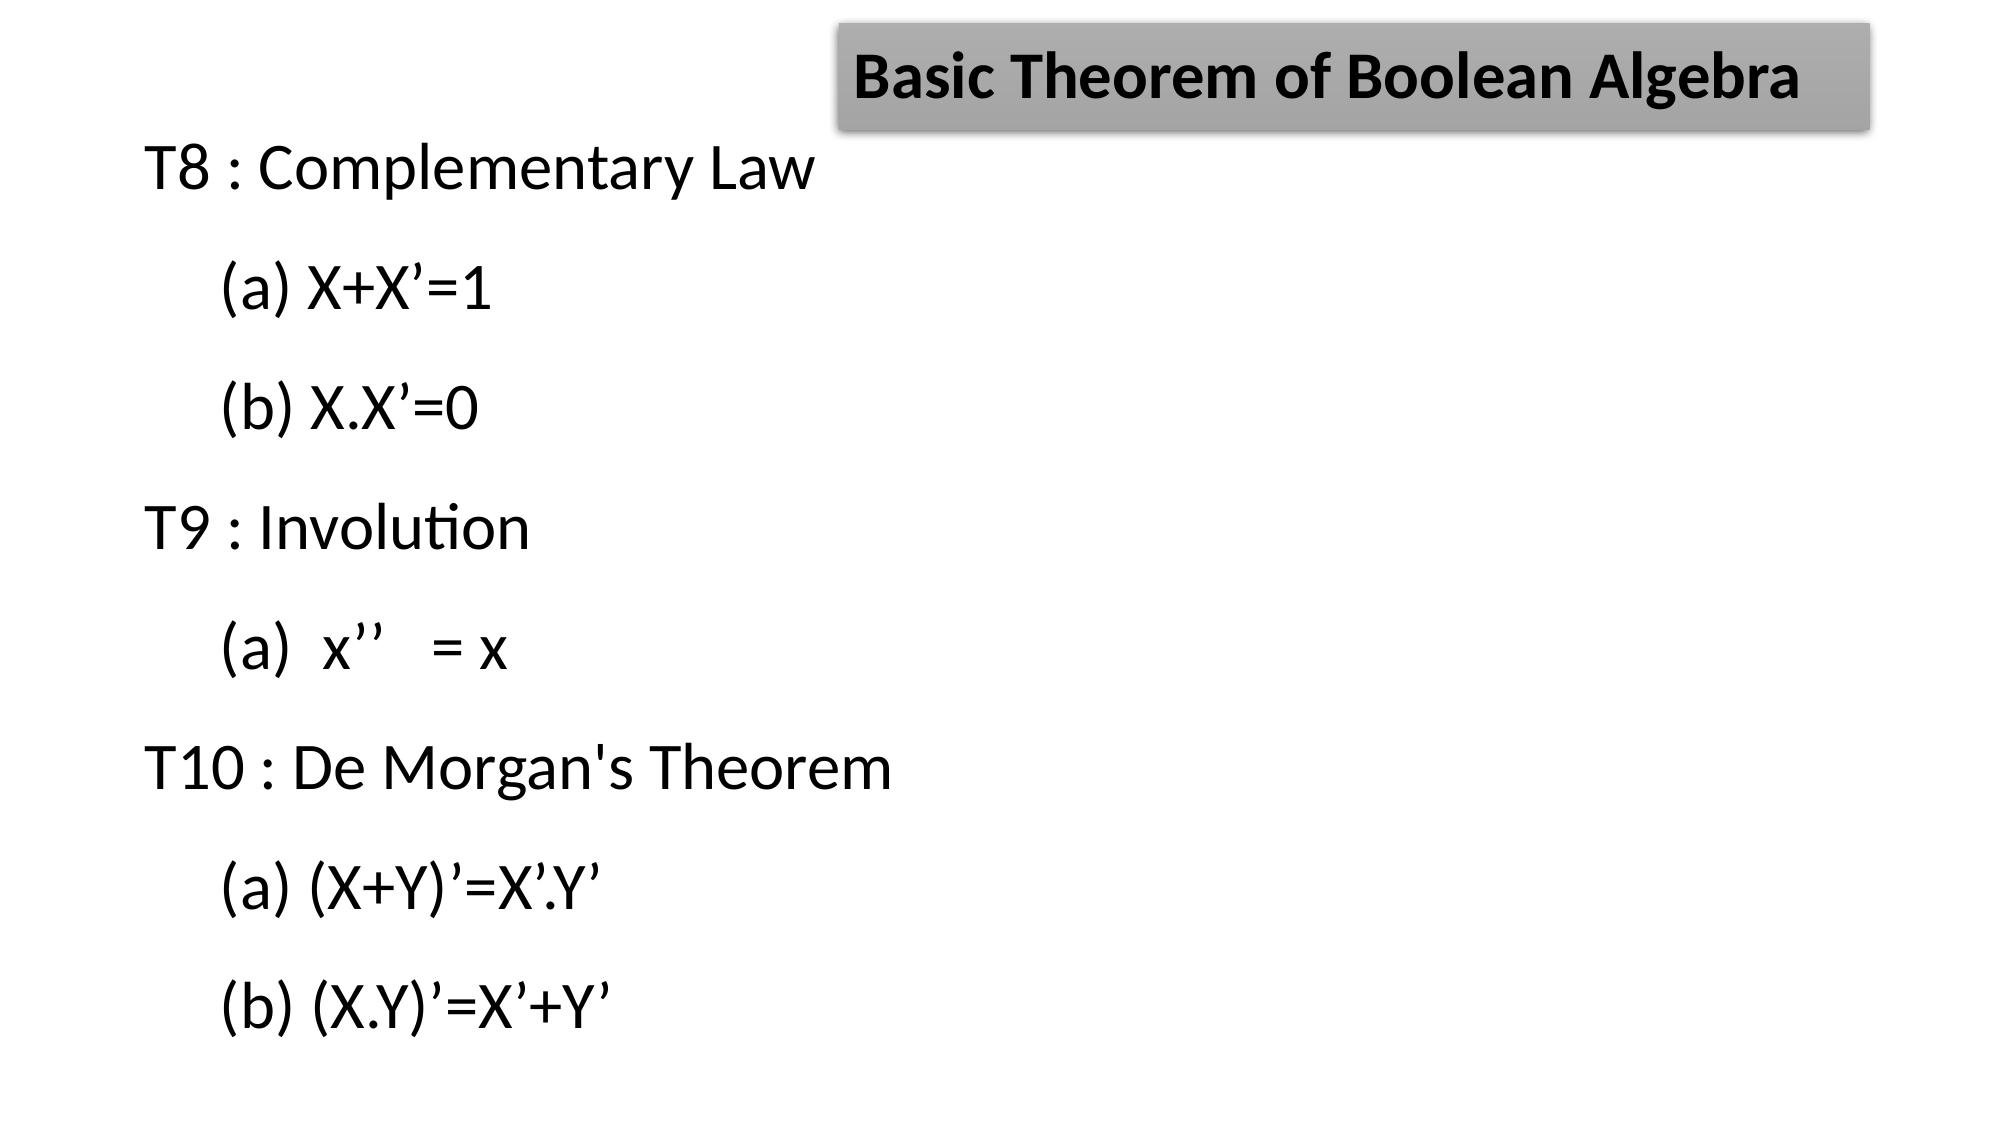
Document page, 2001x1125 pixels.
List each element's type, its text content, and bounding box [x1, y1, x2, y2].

title Basic Theorem of Boolean Algebra [838, 23, 1870, 130]
text_box T8 : Complementary Law (a) X+X’=1 (b) X.X’=0 T9 : Involution (a) x’’ = x T10 : De Morgan's Theorem (a) (X+Y)’=X’.Y’ (b) (X.Y)’=X’+Y’ [130, 75, 1307, 1050]
